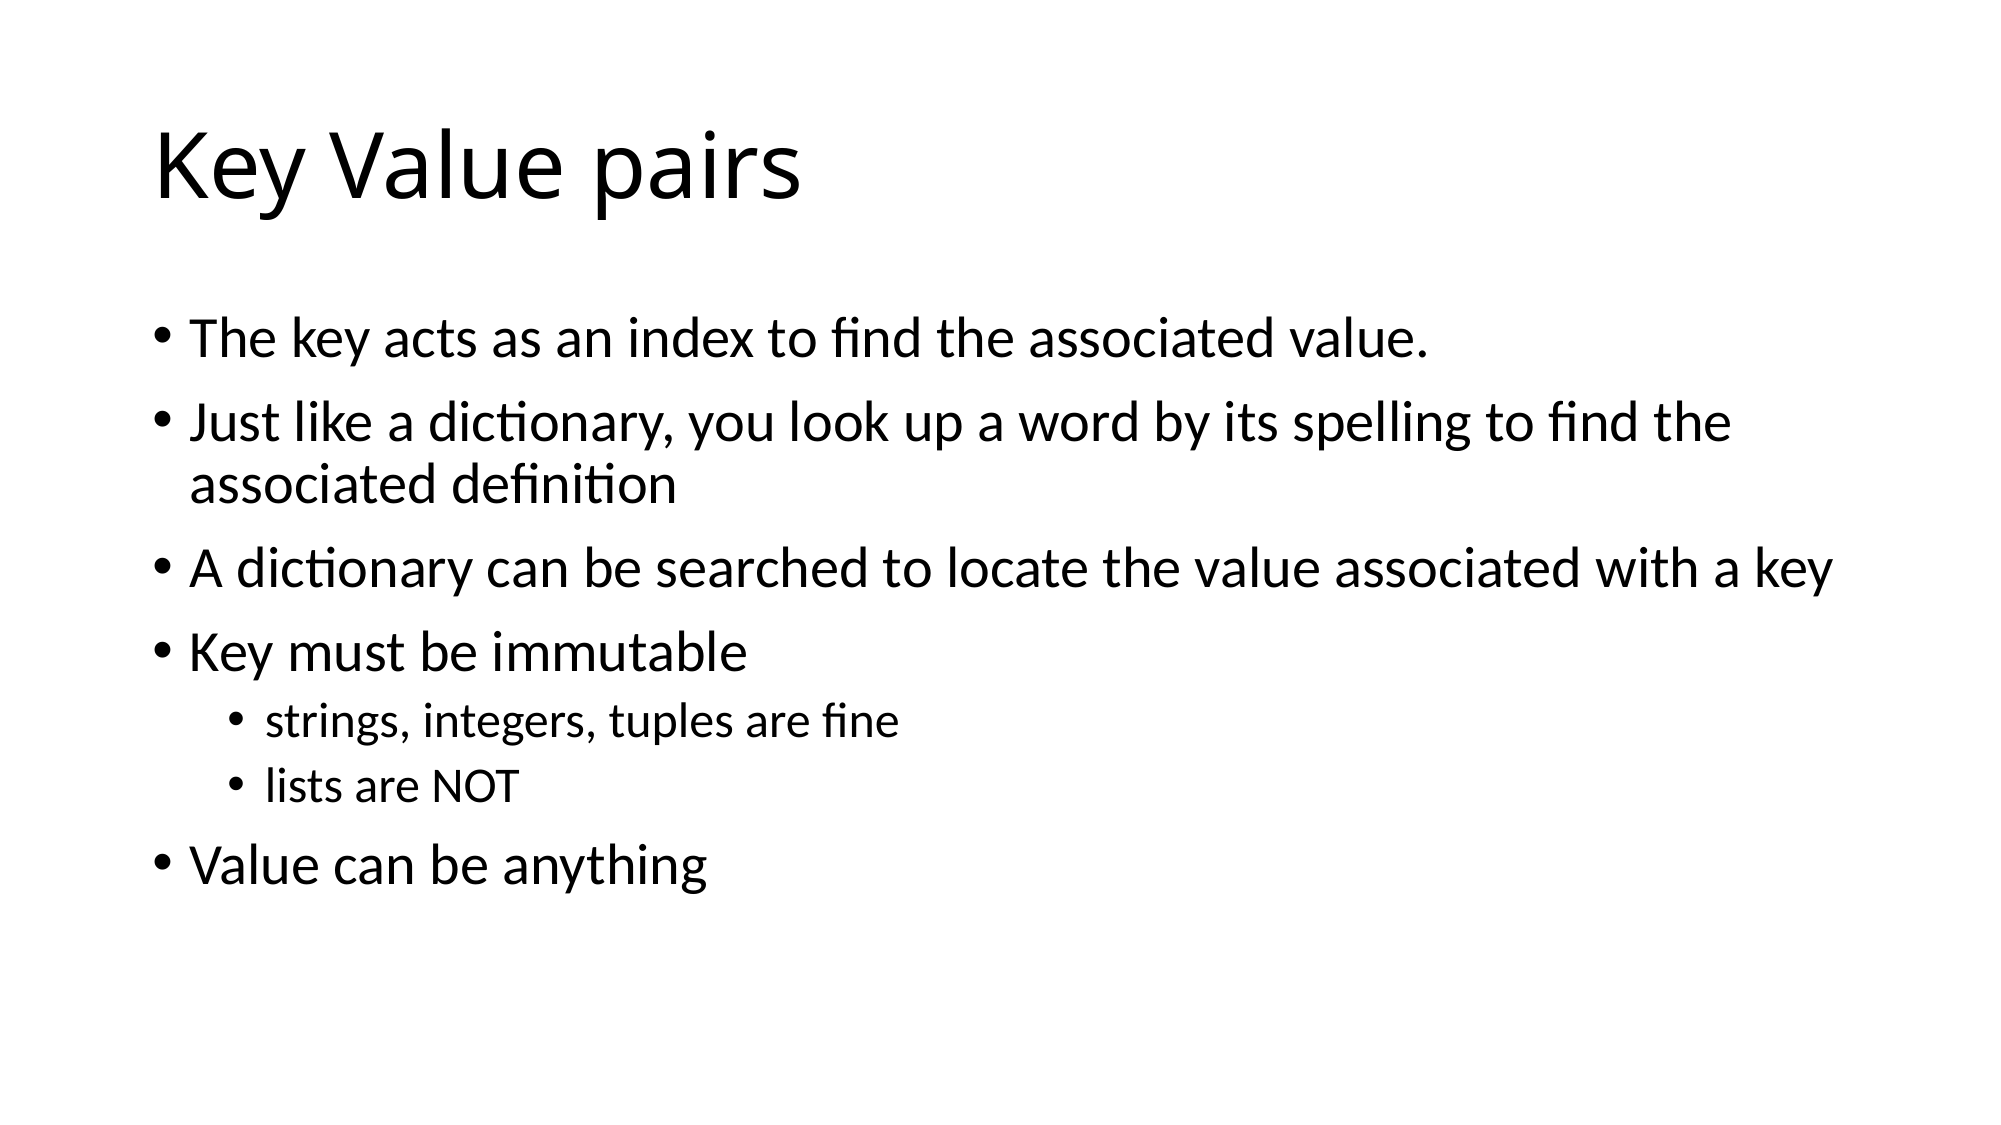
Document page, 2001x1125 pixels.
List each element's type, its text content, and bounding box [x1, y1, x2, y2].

list The key acts as an index to find the associated value. Just like a dictionary, you look up a word by its spelling to find the associated definition A dictionary can be searched to locate the value associated with a key Key must be immutable strings, integers, tuples are fine lists are NOT Value can be anything [137, 299, 1863, 1014]
title Key Value pairs [137, 59, 1863, 278]
